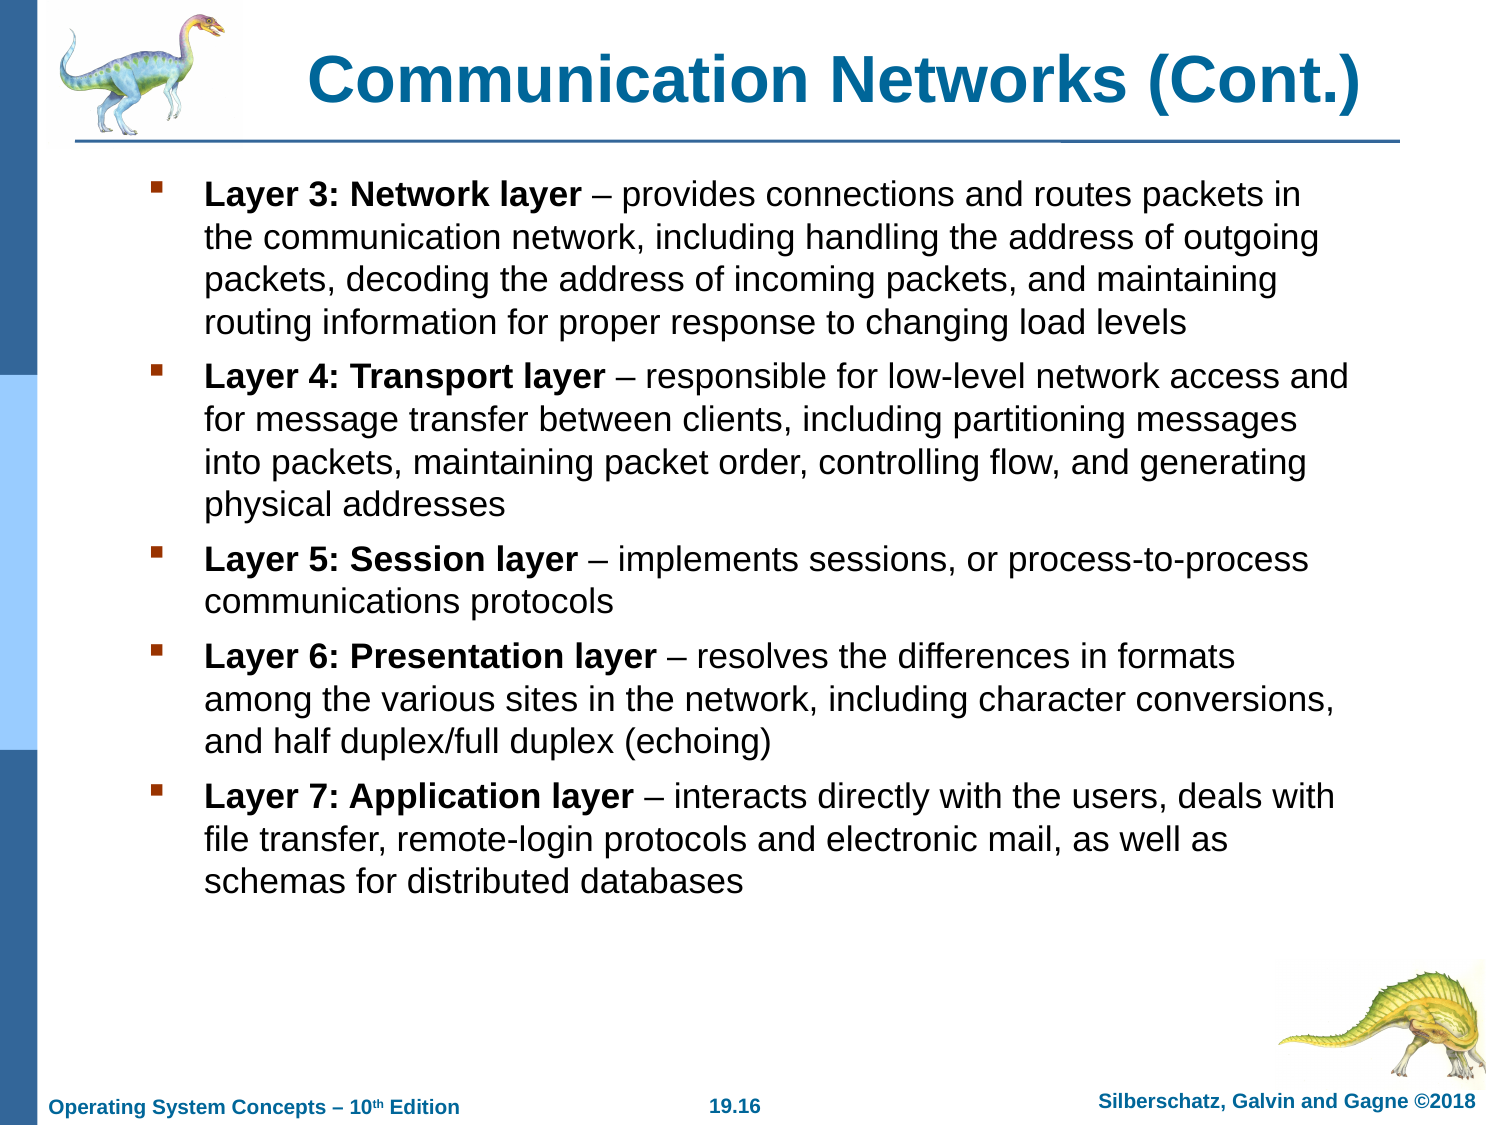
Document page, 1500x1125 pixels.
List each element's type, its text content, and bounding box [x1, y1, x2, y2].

picture [46, 0, 243, 149]
list Layer 3: Network layer – provides connections and routes packets in the communication network, including handling the address of outgoing packets, decoding the address of incoming packets, and maintaining routing information for proper response to changing load levels Layer 4: Transport layer – responsible for low-level network access and for message transfer between clients, including partitioning messages into packets, maintaining packet order, controlling flow, and generating physical addresses Layer 5: Session layer – implements sessions, or process-to-process communications protocols Layer 6: Presentation layer – resolves the differences in formats among the various sites in the network, including character conversions, and half duplex/full duplex (echoing) Layer 7: Application layer – interacts directly with the users, deals with file transfer, remote-login protocols and electronic mail, as well as schemas for distributed databases [132, 163, 1366, 993]
title Communication Networks (Cont.) [160, 28, 1500, 124]
picture [1275, 959, 1486, 1090]
